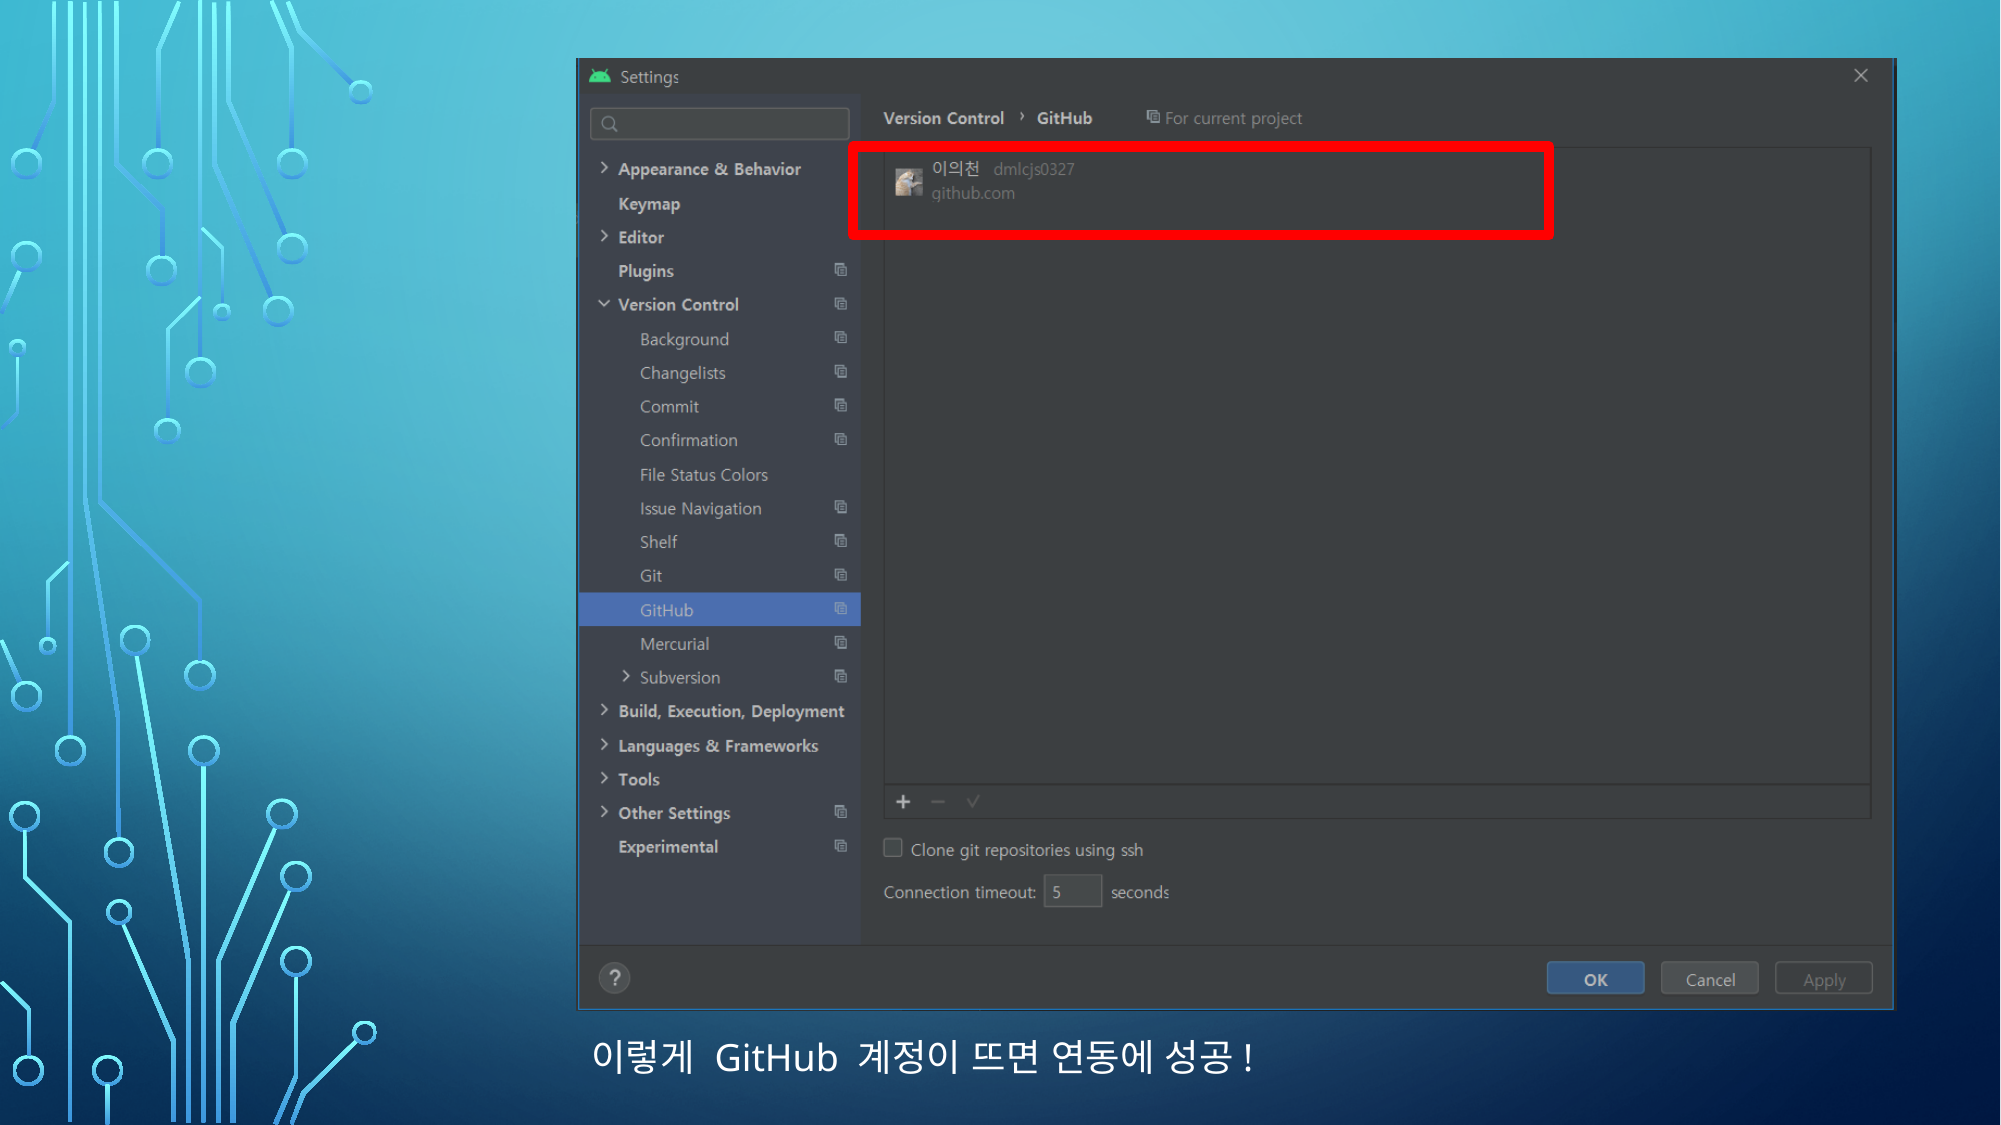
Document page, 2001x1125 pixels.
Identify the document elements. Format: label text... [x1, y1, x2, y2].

text_box 이렇게 GitHub 계정이 뜨면 연동에 성공! [576, 1026, 1413, 1086]
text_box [576, 58, 1897, 1011]
